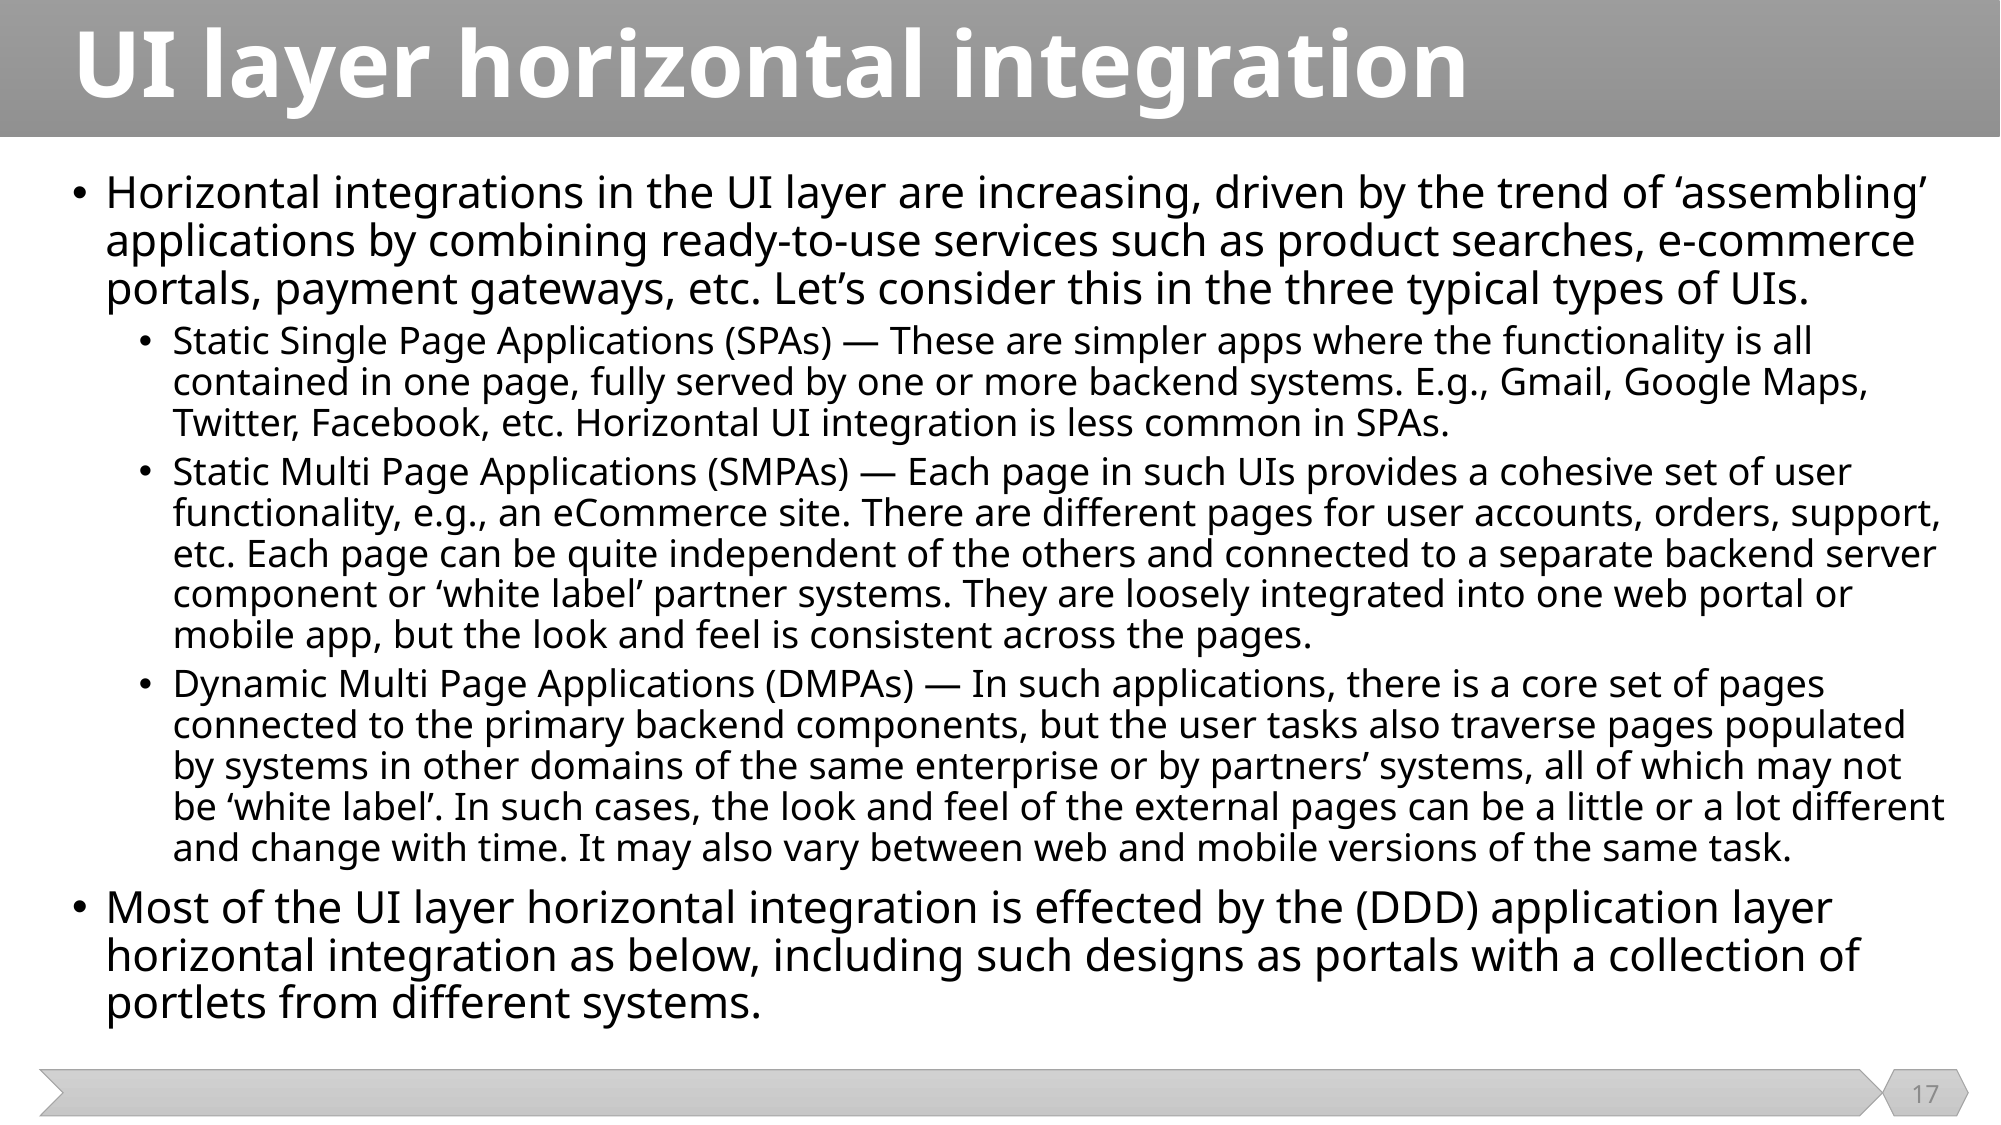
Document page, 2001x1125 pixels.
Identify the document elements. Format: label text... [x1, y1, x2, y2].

list Horizontal integrations in the UI layer are increasing, driven by the trend of ‘assembling’ applications by combining ready-to-use services such as product searches, e-commerce portals, payment gateways, etc. Let’s consider this in the three typical types of UIs. Static Single Page Applications (SPAs) — These are simpler apps where the functionality is all contained in one page, fully served by one or more backend systems. E.g., Gmail, Google Maps, Twitter, Facebook, etc. Horizontal UI integration is less common in SPAs. Static Multi Page Applications (SMPAs) — Each page in such UIs provides a cohesive set of user functionality, e.g., an eCommerce site. There are different pages for user accounts, orders, support, etc. Each page can be quite independent of the others and connected to a separate backend server component or ‘white label’ partner systems. They are loosely integrated into one web portal or mobile app, but the look and feel is consistent across the pages. Dynamic Multi Page Applications (DMPAs) — In such applications, there is a core set of pages connected to the primary backend components, but the user tasks also traverse pages populated by systems in other domains of the same enterprise or by partners’ systems, all of which may not be ‘white label’. In such cases, the look and feel of the external pages can be a little or a lot different and change with time. It may also vary between web and mobile versions of the same task. Most of the UI layer horizontal integration is effected by the (DDD) application layer horizontal integration as below, including such designs as portals with a collection of portlets from different systems. [56, 163, 1969, 1061]
title UI layer horizontal integration [56, 0, 1969, 137]
slide_number 17 [1882, 1065, 1969, 1125]
